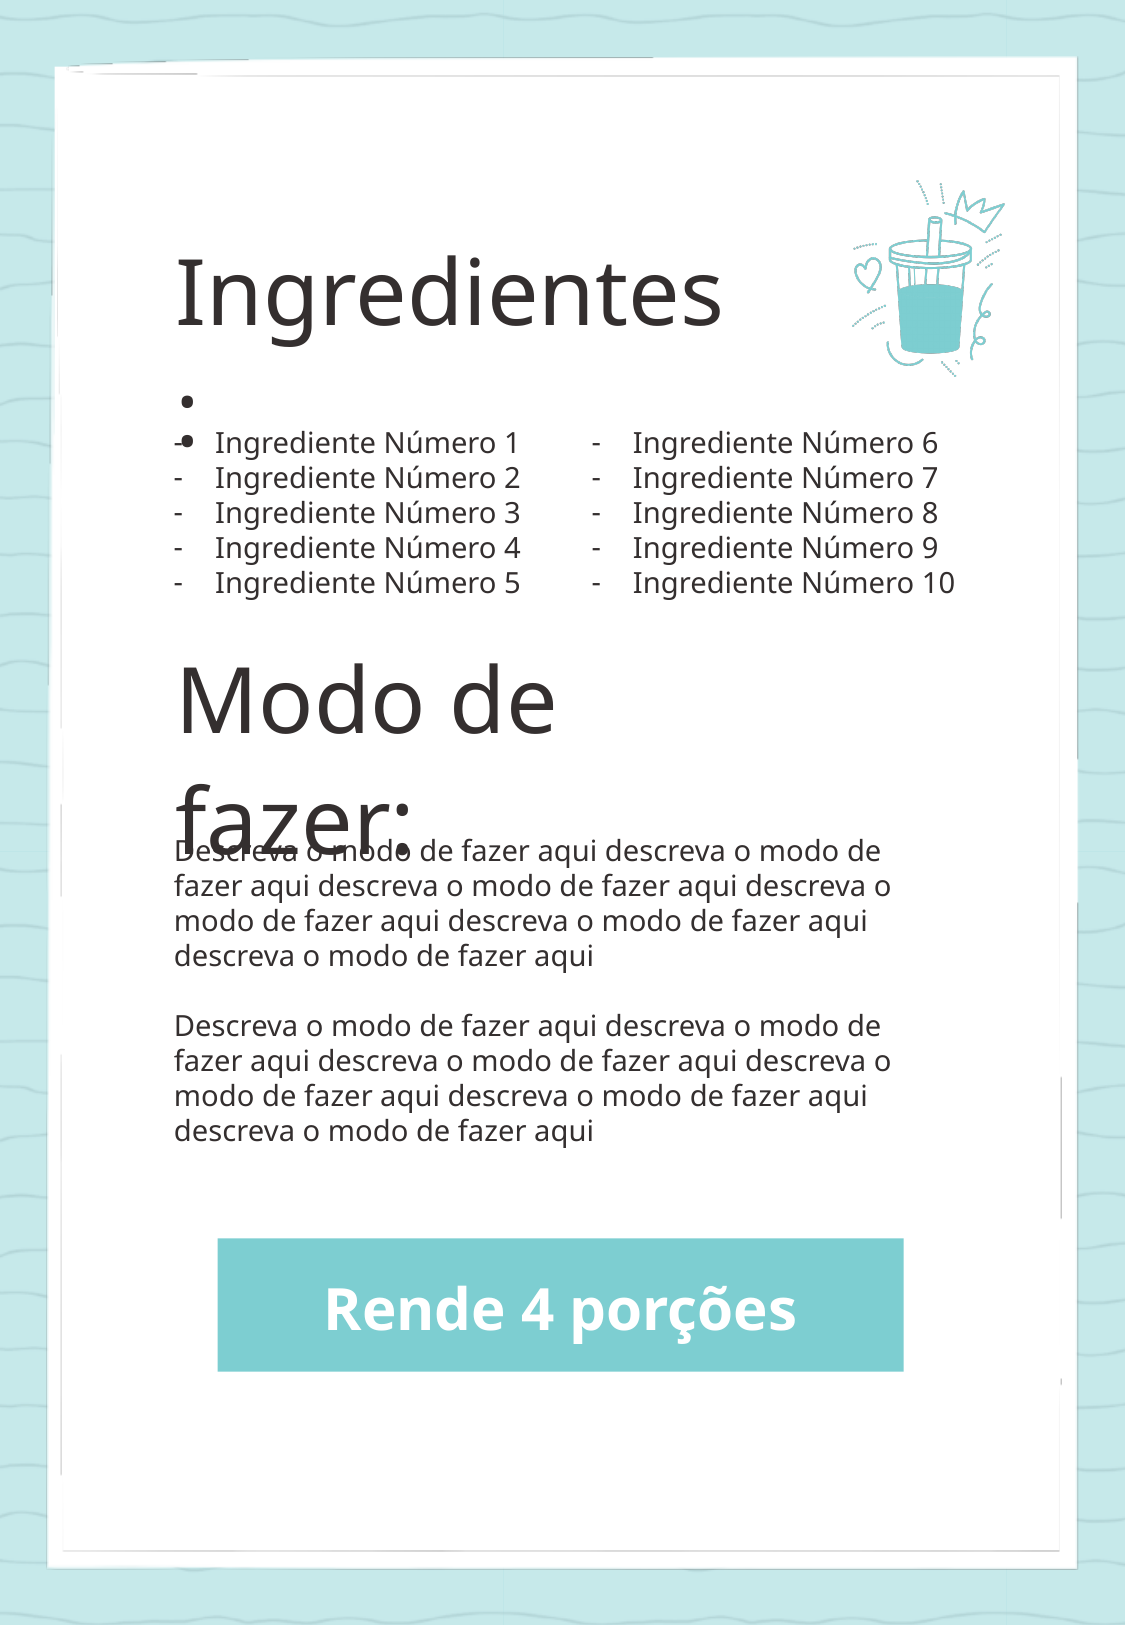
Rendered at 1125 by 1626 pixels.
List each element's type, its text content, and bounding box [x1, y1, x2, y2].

text_box Ingrediente Número 6 Ingrediente Número 7 Ingrediente Número 8 Ingrediente Número 9 Ingrediente Número 10 [591, 424, 965, 613]
text_box Rende 4 porções [268, 1257, 853, 1350]
text_box Descreva o modo de fazer aqui descreva o modo de fazer aqui descreva o modo de fazer aqui descreva o modo de fazer aqui descreva o modo de fazer aqui descreva o modo de fazer aqui Descreva o modo de fazer aqui descreva o modo de fazer aqui descreva o modo de fazer aqui descreva o modo de fazer aqui descreva o modo de fazer aqui descreva o modo de fazer aqui [173, 832, 952, 1022]
picture [45, 56, 1080, 1572]
text_box [217, 1238, 904, 1372]
text_box Ingrediente Número 1 Ingrediente Número 2 Ingrediente Número 3 Ingrediente Número 4 Ingrediente Número 5 [173, 424, 547, 613]
text_box Ingredientes: [160, 215, 745, 472]
text_box Modo de fazer: [160, 623, 745, 881]
